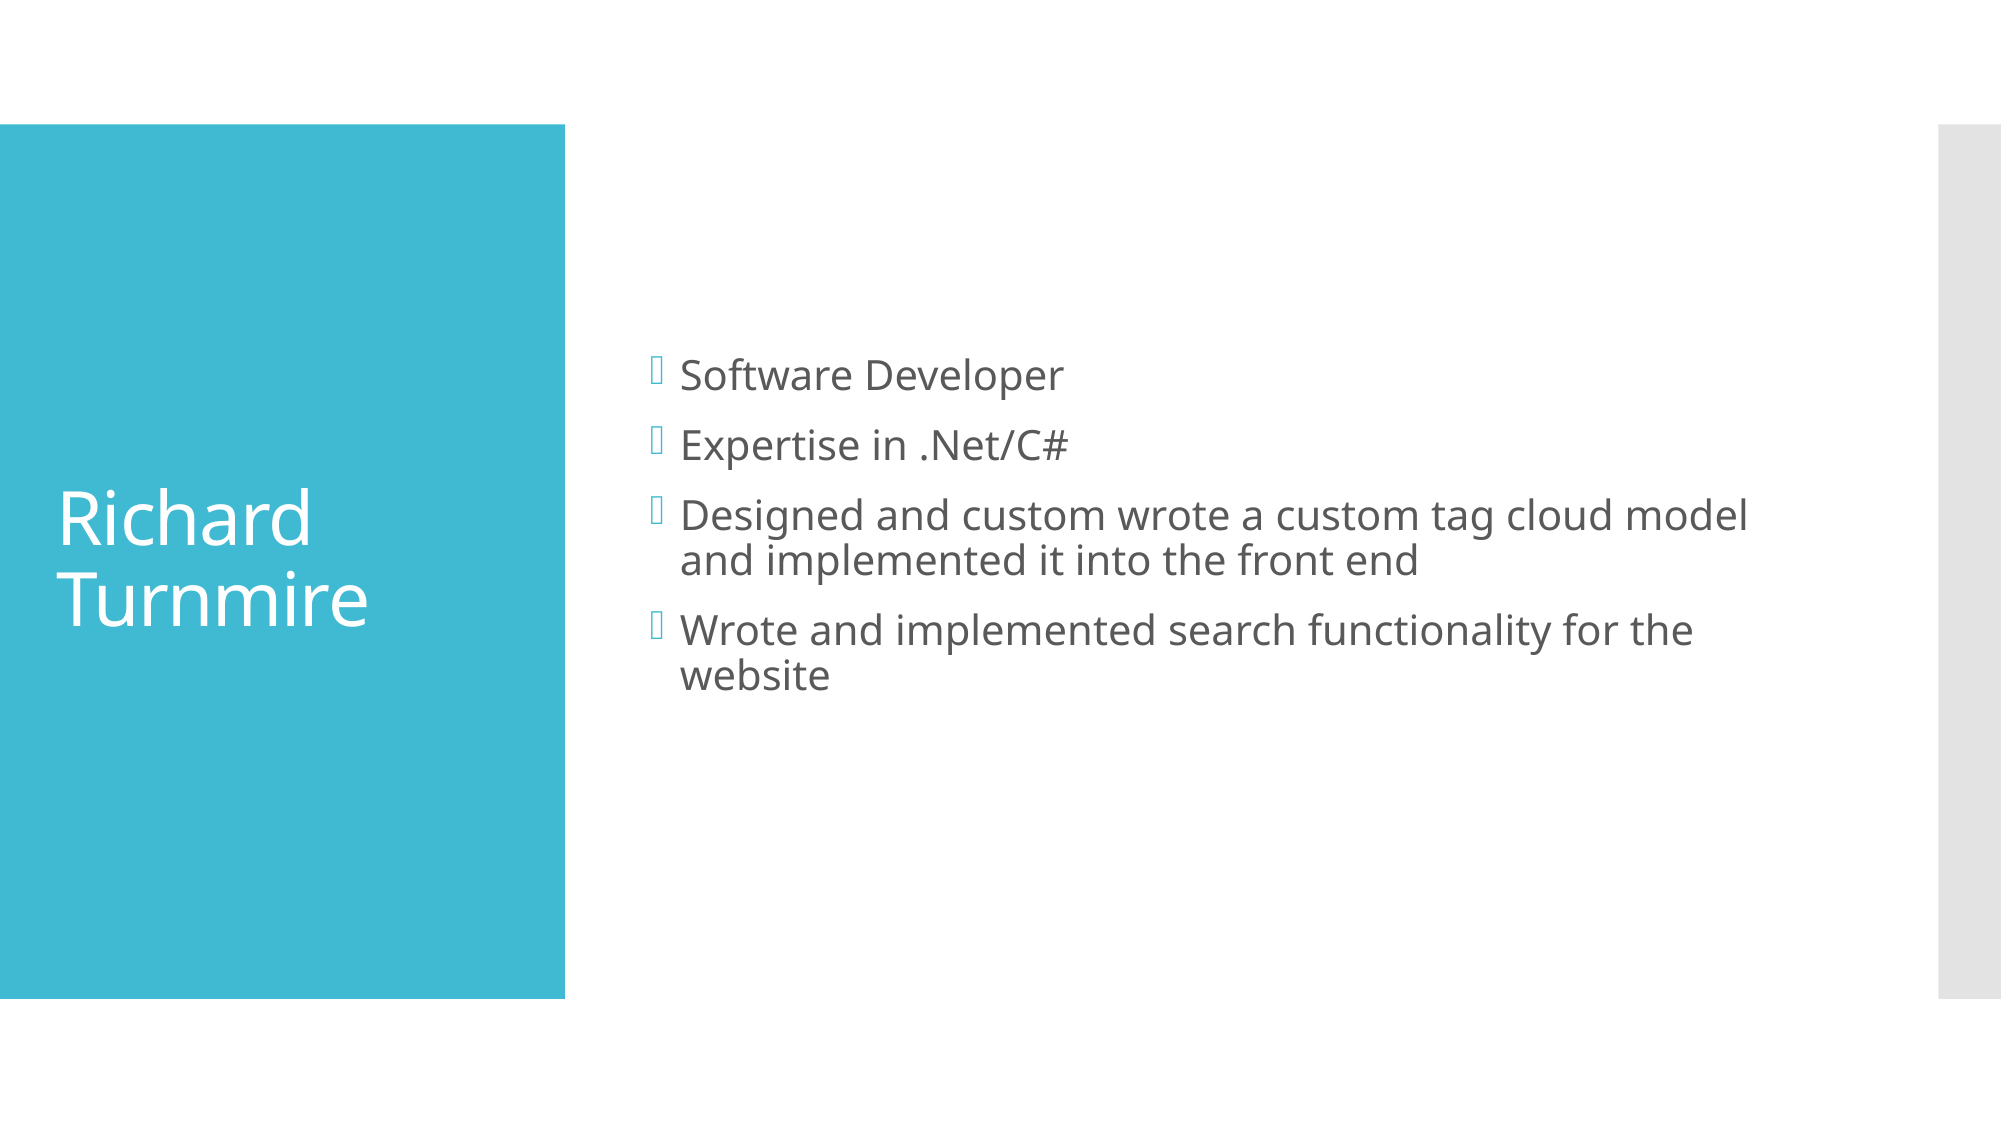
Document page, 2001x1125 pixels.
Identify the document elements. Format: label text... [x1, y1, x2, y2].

list Software Developer Expertise in .Net/C# Designed and custom wrote a custom tag cloud model and implemented it into the front end Wrote and implemented search functionality for the website [634, 141, 1835, 982]
title Richard Turnmire [41, 184, 525, 940]
